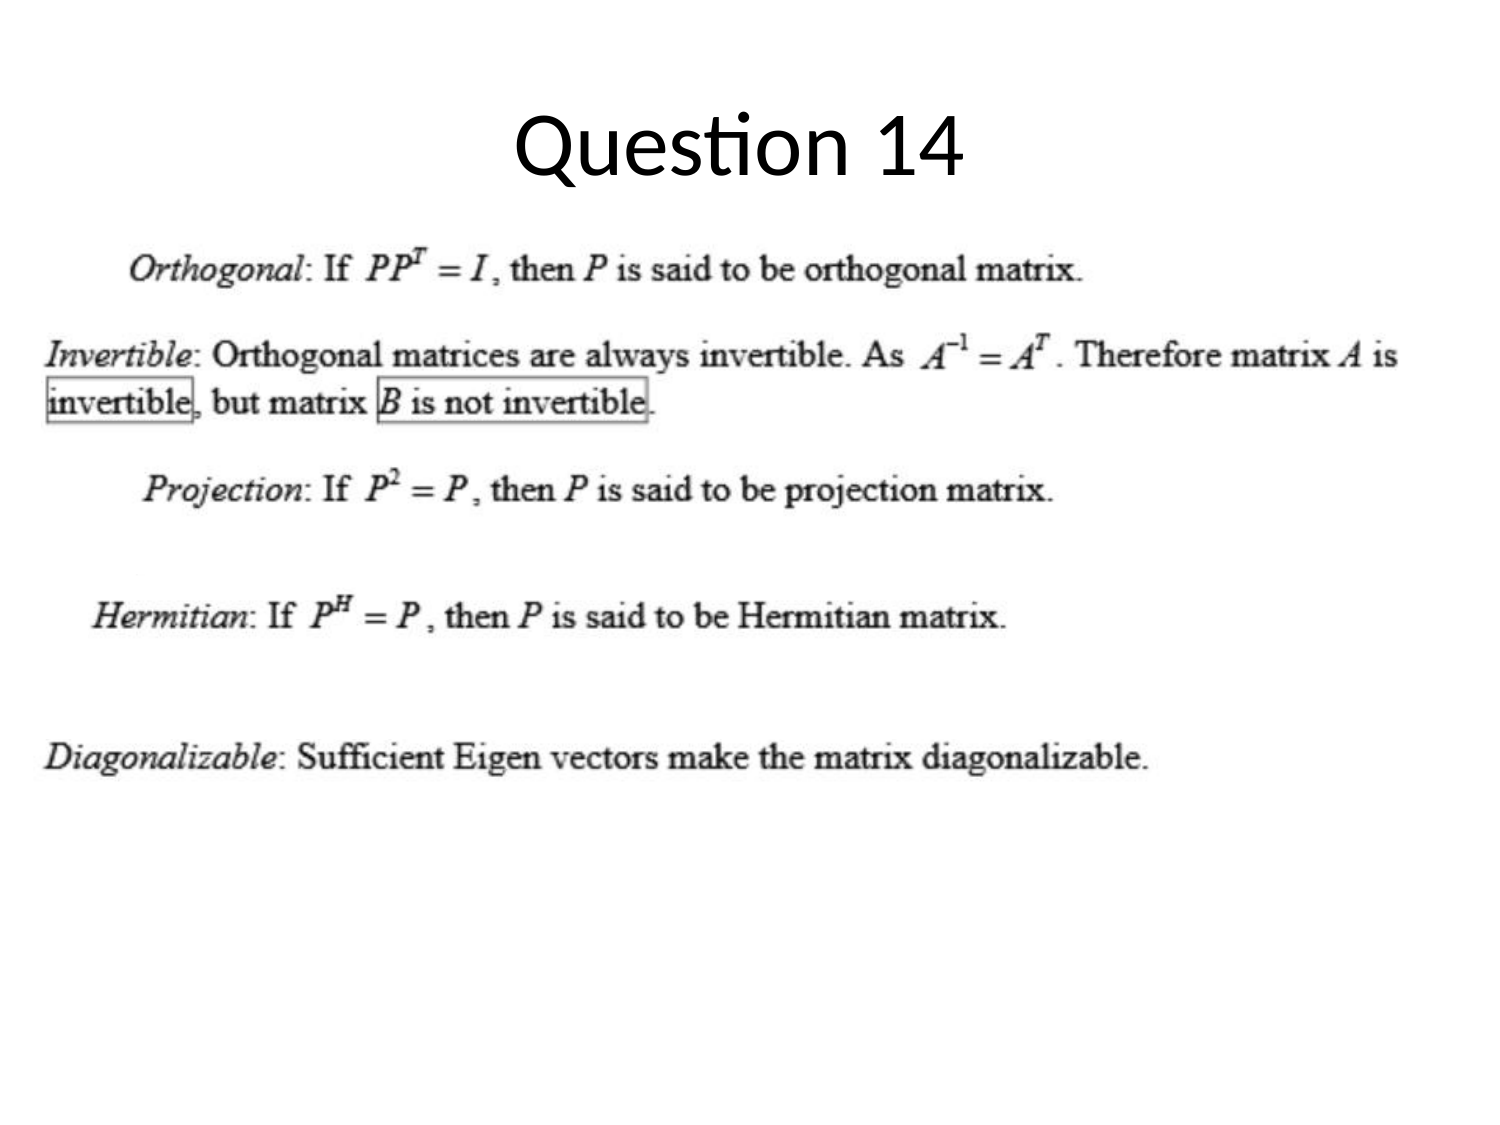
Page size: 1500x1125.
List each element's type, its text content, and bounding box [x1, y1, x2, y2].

picture [40, 314, 1467, 536]
title Question 14 [75, 45, 1425, 233]
picture [123, 219, 1129, 308]
picture [29, 739, 1191, 808]
picture [88, 574, 1174, 666]
